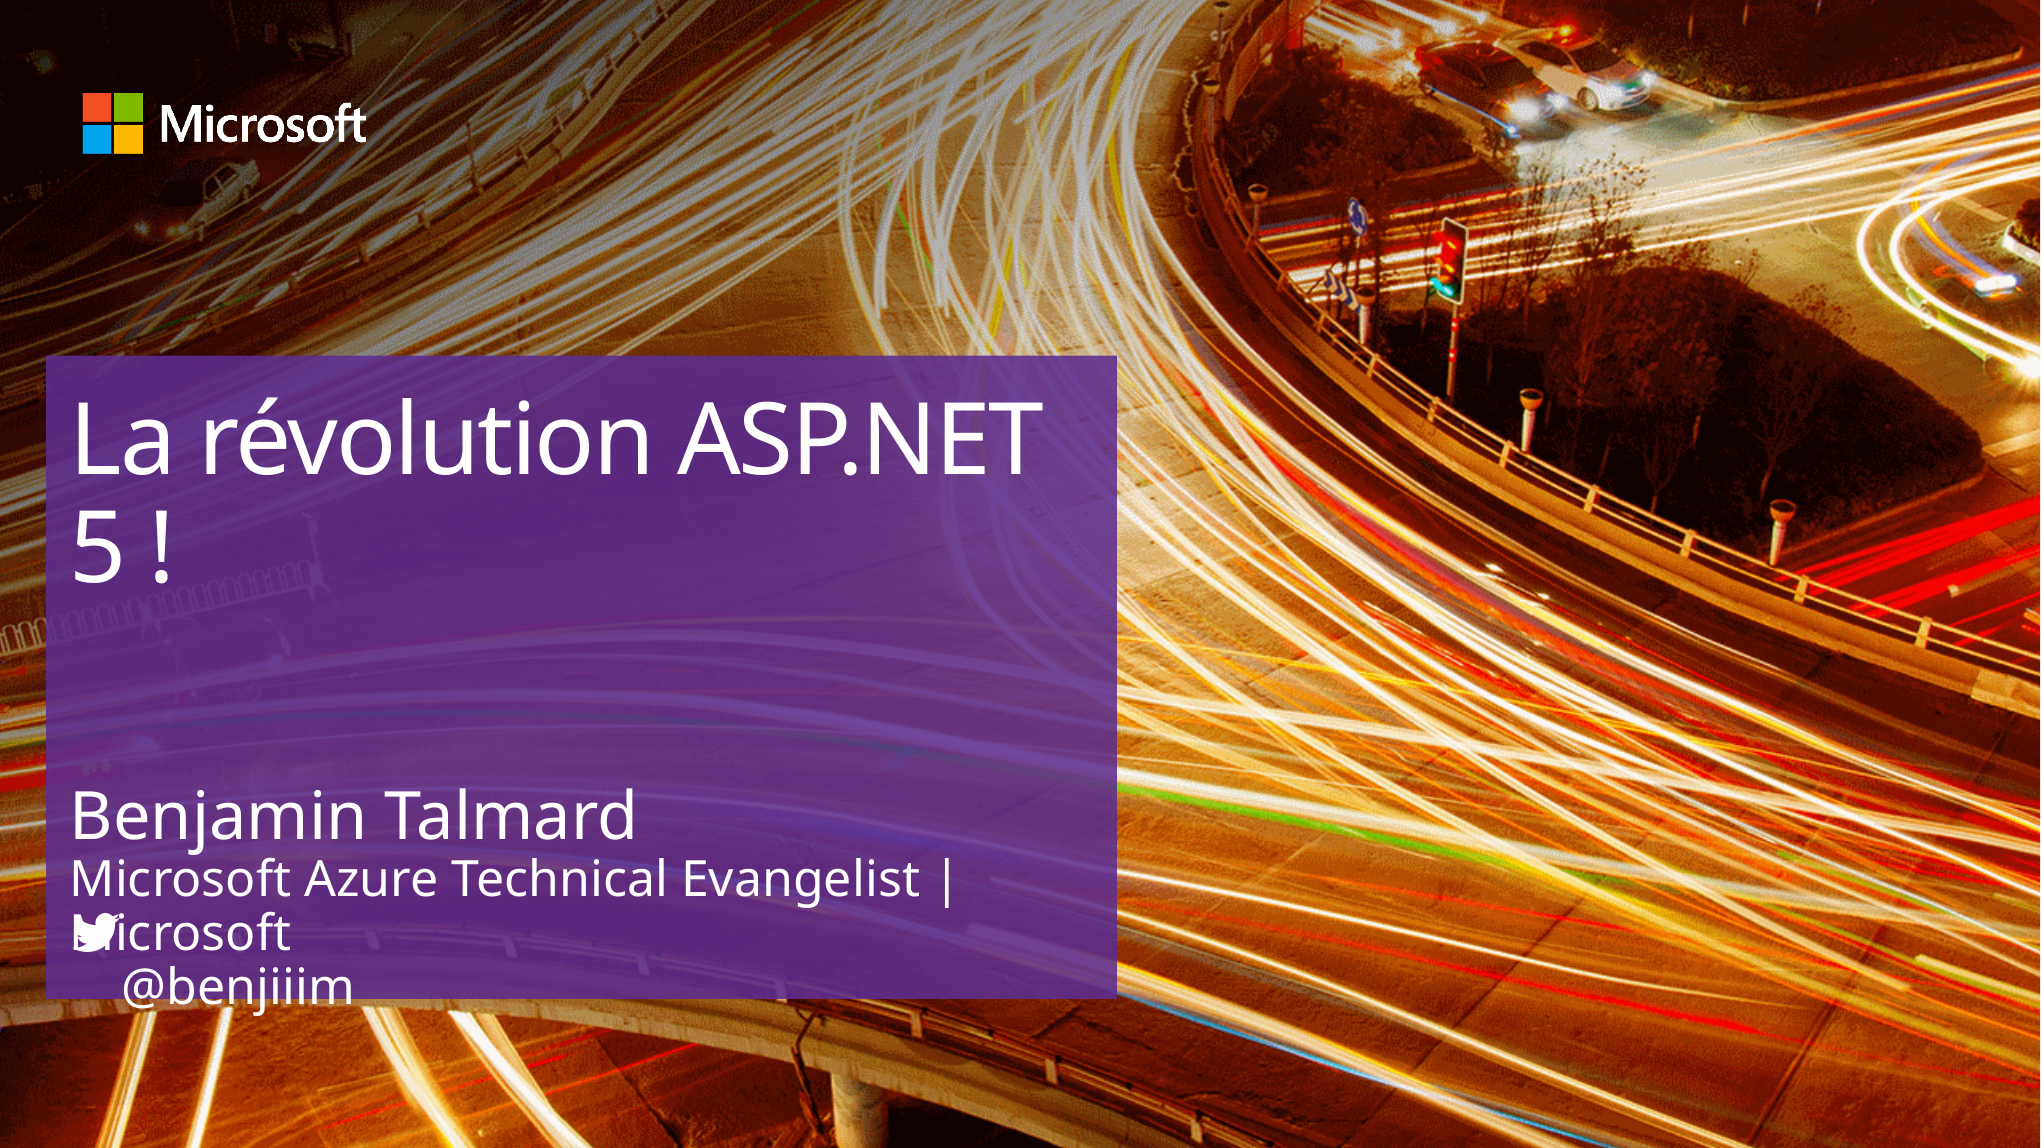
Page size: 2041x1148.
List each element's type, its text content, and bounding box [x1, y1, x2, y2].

text_box Benjamin Talmard Microsoft Azure Technical Evangelist | Microsoft @benjiiim [45, 763, 1080, 943]
title La révolution ASP.NET 5 ! [46, 372, 1117, 645]
picture [0, 0, 2041, 1148]
